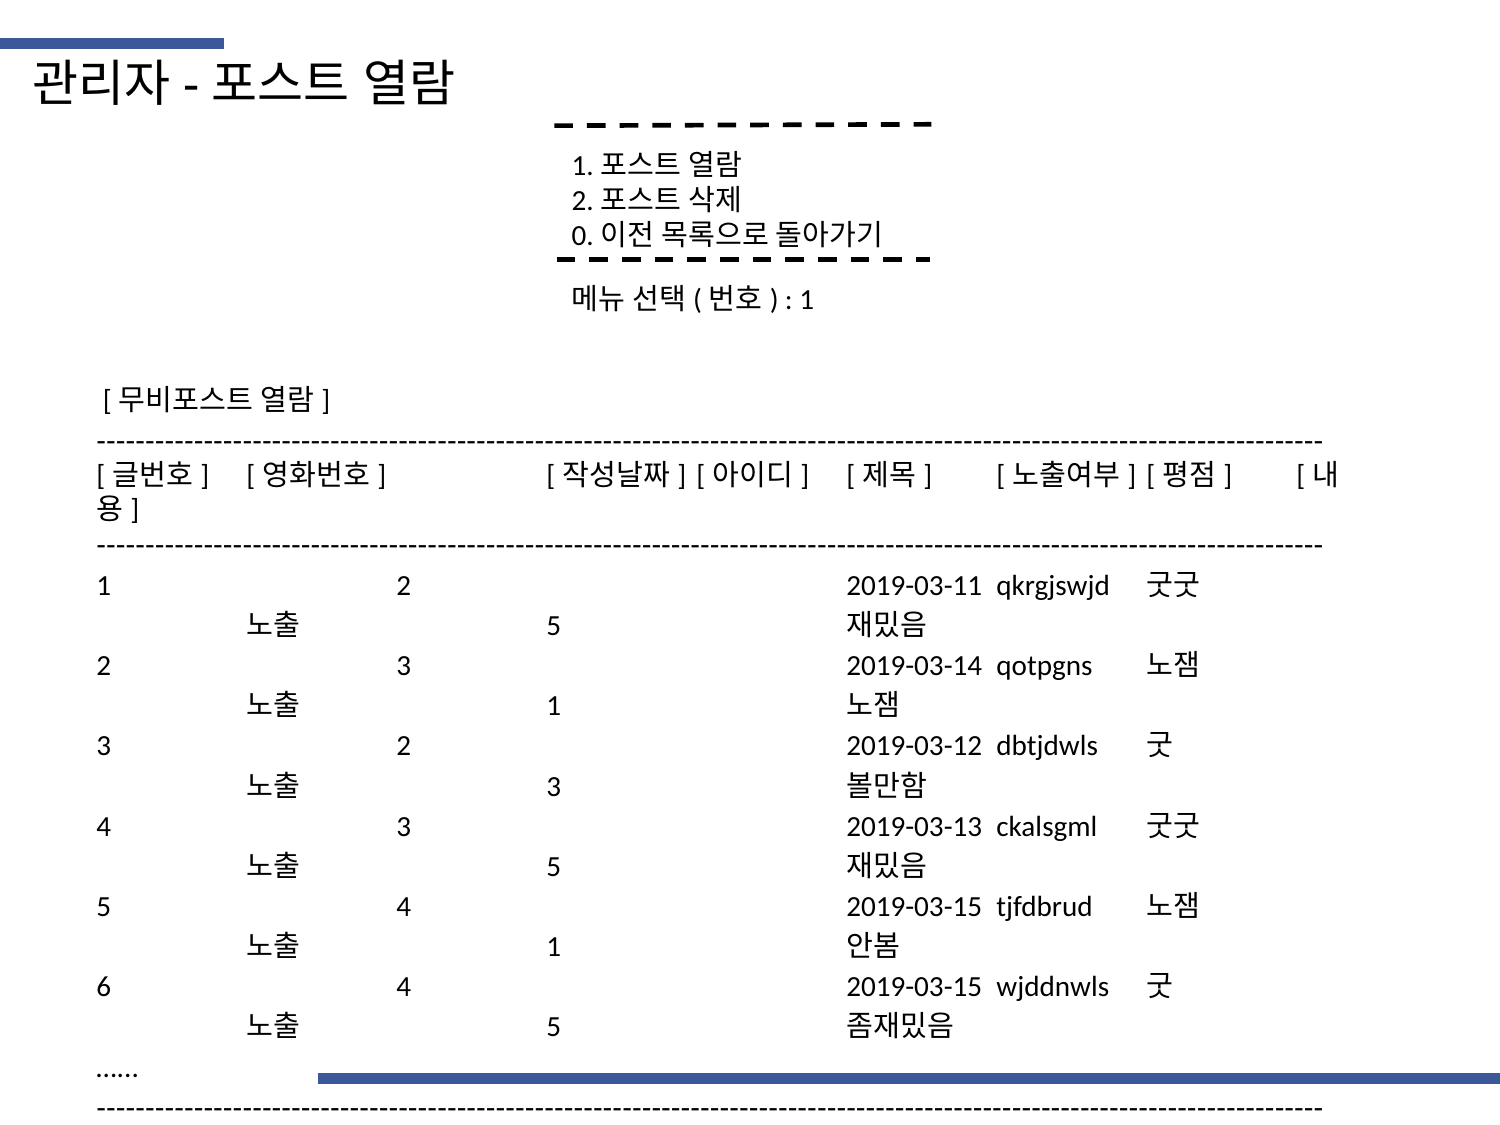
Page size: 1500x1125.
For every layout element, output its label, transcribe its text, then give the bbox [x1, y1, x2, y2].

text_box [무비포스트 열람] ------------------------------------------------------------------------------------------------------------------------------ [글번호] [영화번호] [작성날짜] [아이디] [제목] [노출여부] [평점] [내용] ------------------------------------------------------------------------------------------------------------------------------ 1 2 2019-03-11 qkrgjswjd 굿굿 노출 5 재밌음 2 3 2019-03-14 qotpgns 노잼 노출 1 노잼 3 2 2019-03-12 dbtjdwls 굿 노출 3 볼만함 4 3 2019-03-13 ckalsgml 굿굿 노출 5 재밌음 5 4 2019-03-15 tjfdbrud 노잼 노출 1 안봄 6 4 2019-03-15 wjddnwls 굿 노출 5 좀재밌음 …... ------------------------------------------------------------------------------------------------------------------------------ [81, 373, 1390, 1125]
text_box 관리자-포스트 열람 [18, 43, 675, 120]
text_box 메뉴 선택(번호) : 1 [556, 272, 915, 323]
text_box 1.포스트 열람 2.포스트 삭제 0.이전 목록으로 돌아가기 [556, 138, 966, 253]
